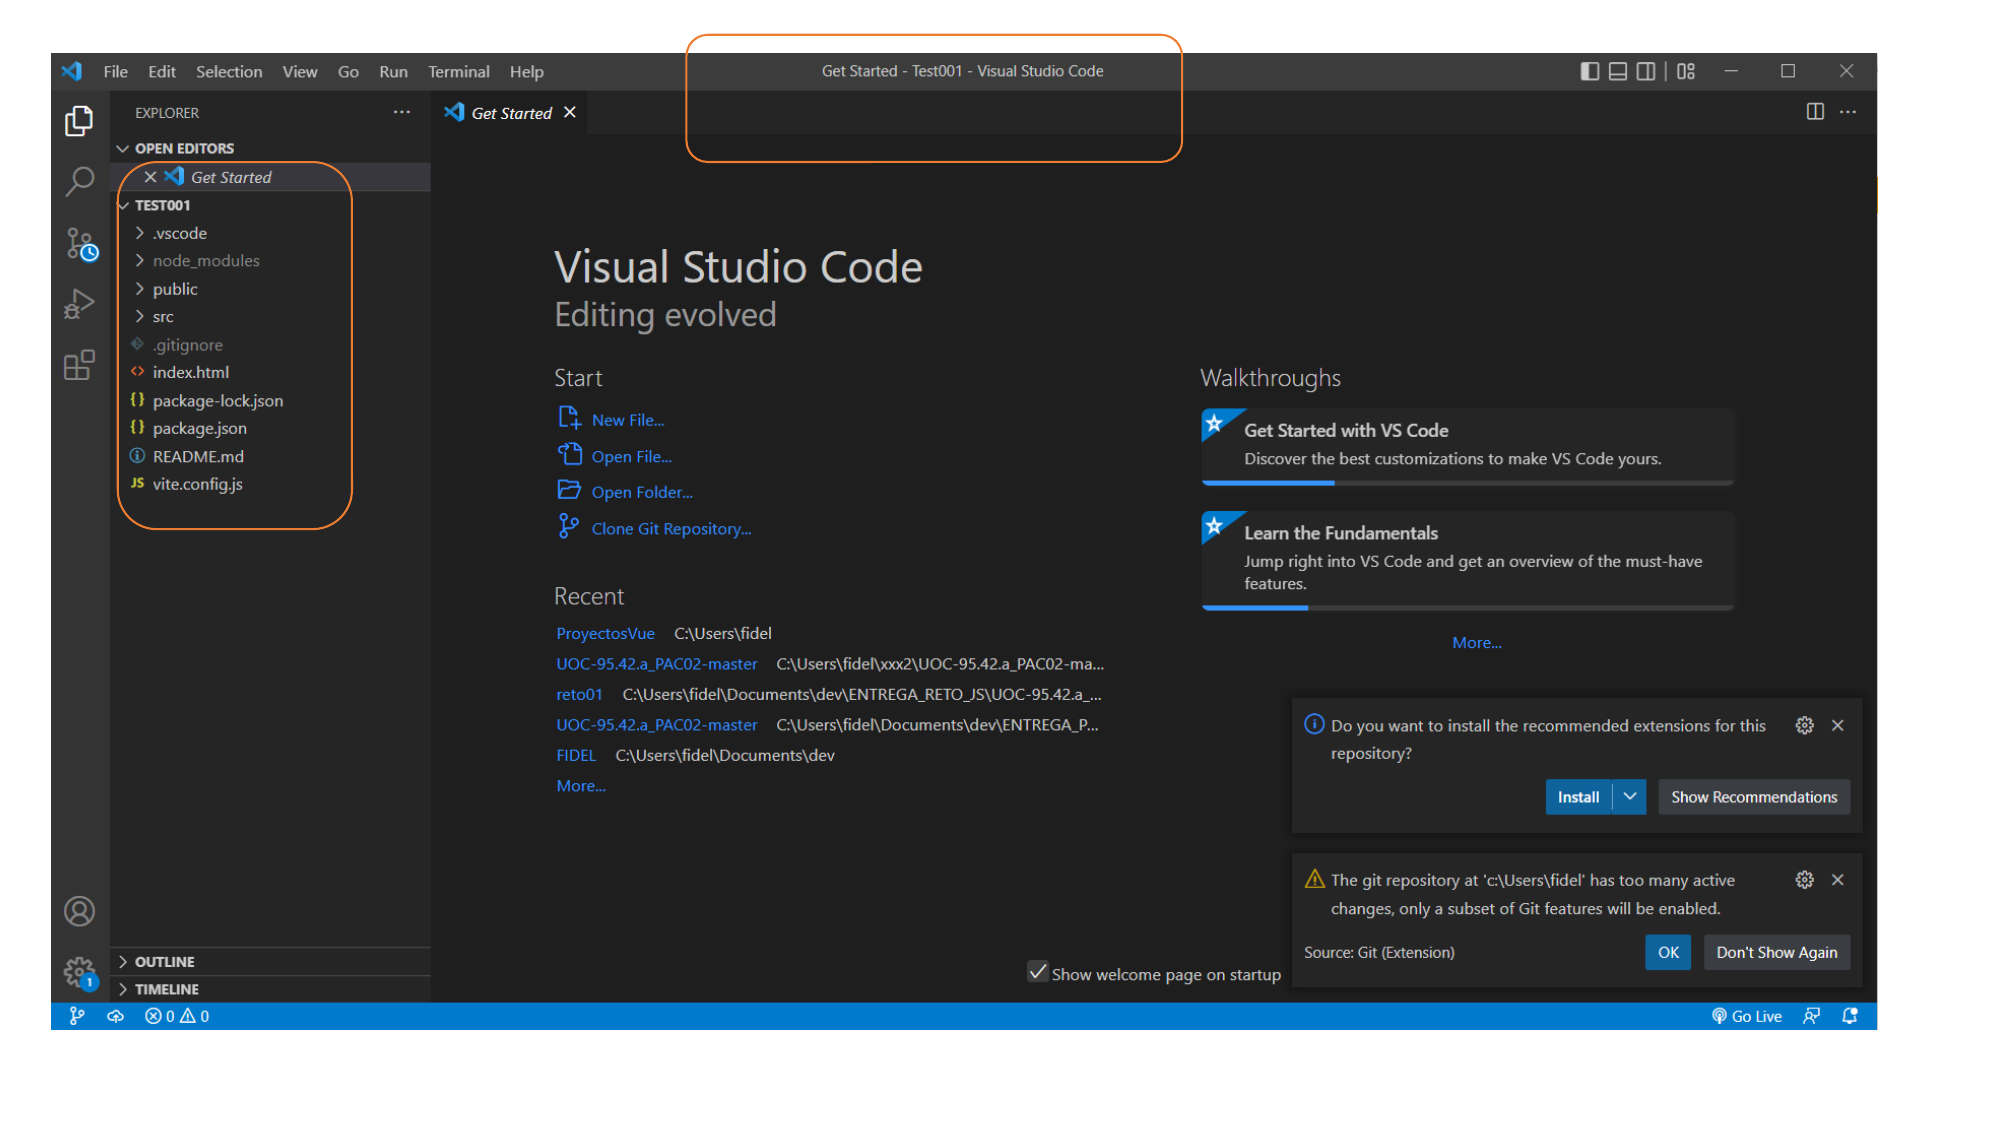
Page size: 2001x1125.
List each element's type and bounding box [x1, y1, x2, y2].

picture [51, 53, 1878, 1030]
text_box [685, 33, 1183, 53]
